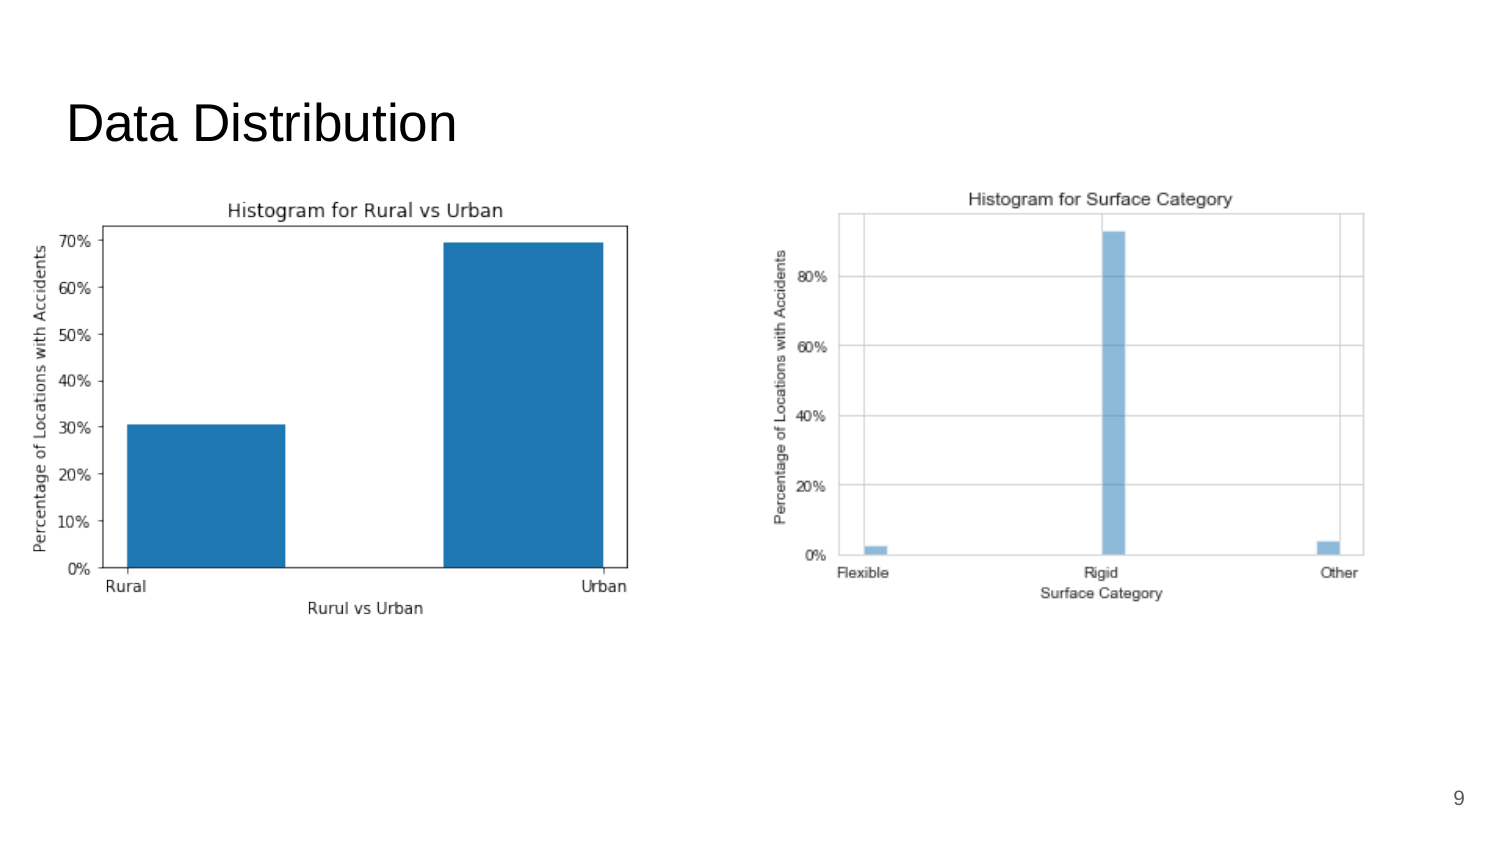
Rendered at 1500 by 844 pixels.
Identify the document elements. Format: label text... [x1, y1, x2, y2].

picture [24, 191, 638, 627]
slide_number ‹#› [1389, 764, 1480, 830]
picture [765, 182, 1374, 612]
title Data Distribution [51, 72, 1449, 167]
